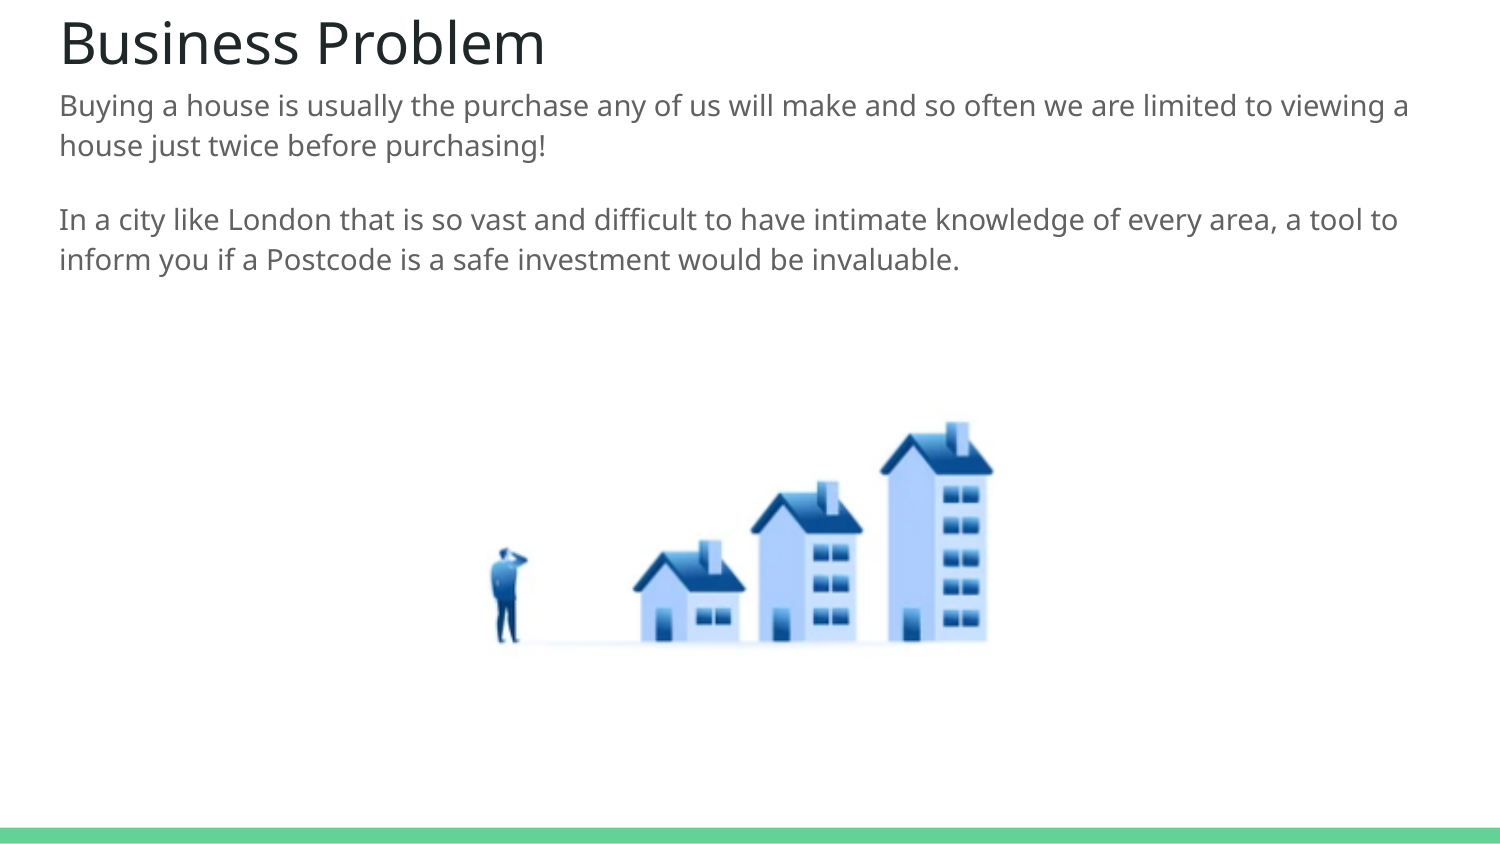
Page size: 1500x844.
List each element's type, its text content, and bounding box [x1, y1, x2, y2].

list Buying a house is usually the purchase any of us will make and so often we are limited to viewing a house just twice before purchasing! In a city like London that is so vast and difficult to have intimate knowledge of every area, a tool to inform you if a Postcode is a safe investment would be invaluable. [44, 67, 1481, 628]
title Business Problem [44, 0, 1442, 67]
picture [417, 362, 1020, 686]
